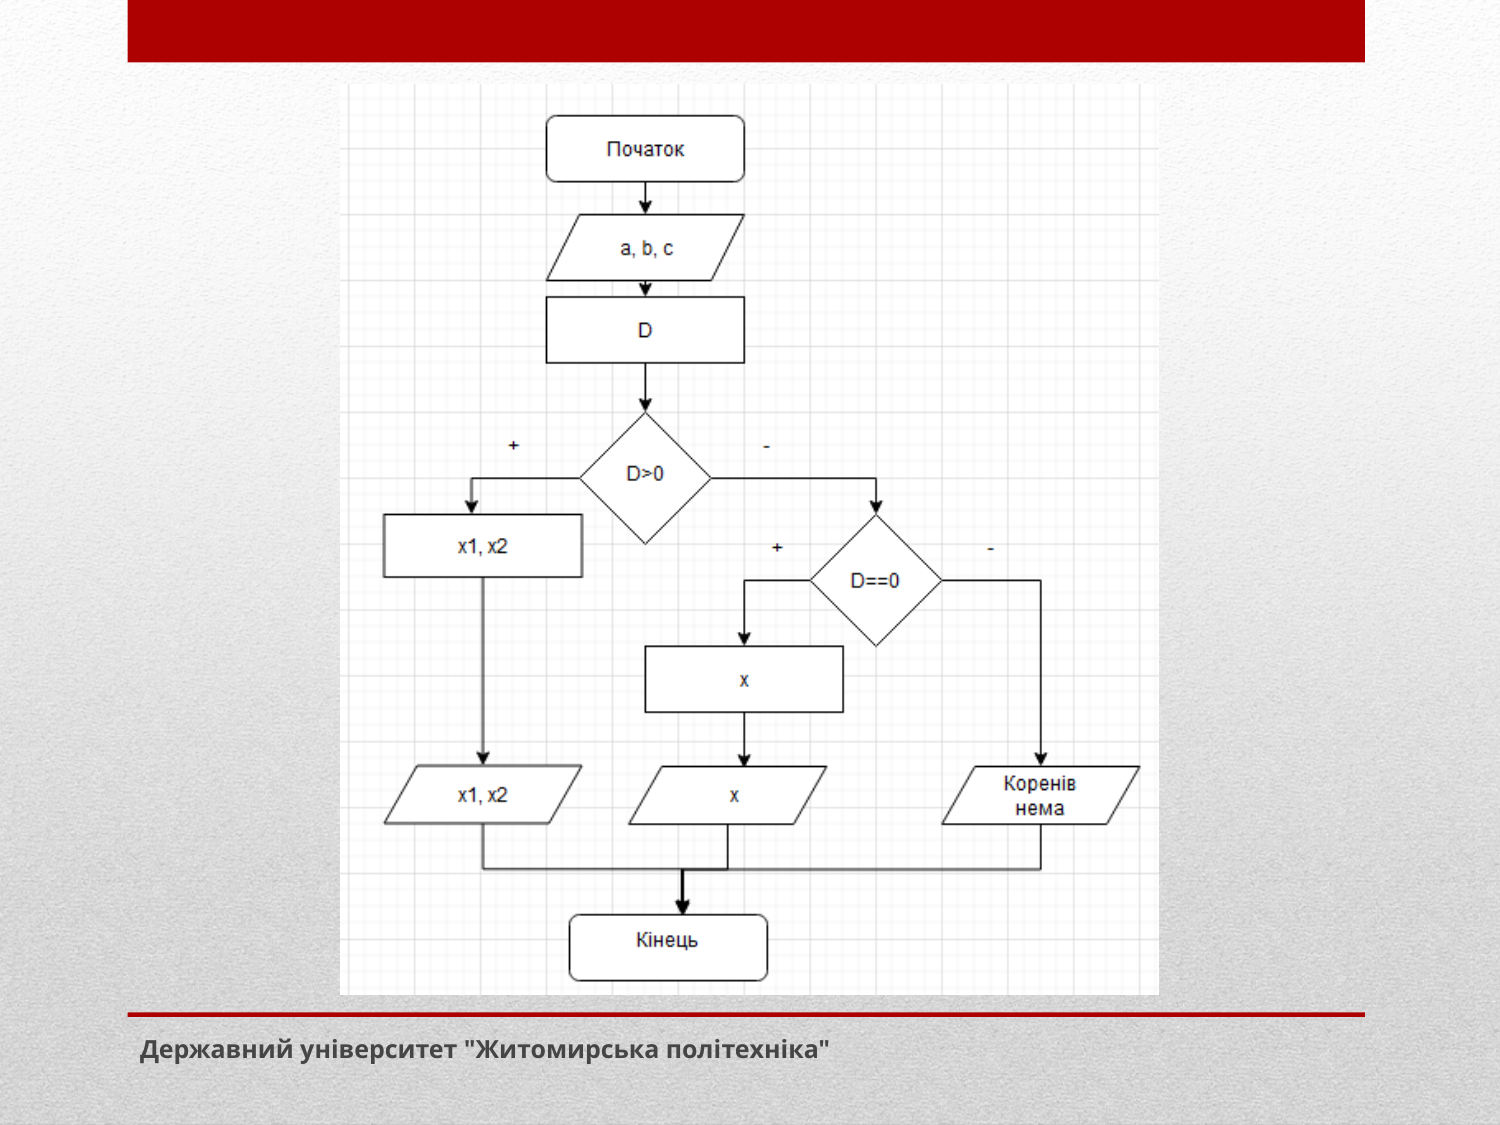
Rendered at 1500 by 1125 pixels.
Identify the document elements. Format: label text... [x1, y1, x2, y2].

footer Державний університет "Житомирська політехніка" [125, 1018, 925, 1079]
picture [339, 83, 1159, 996]
